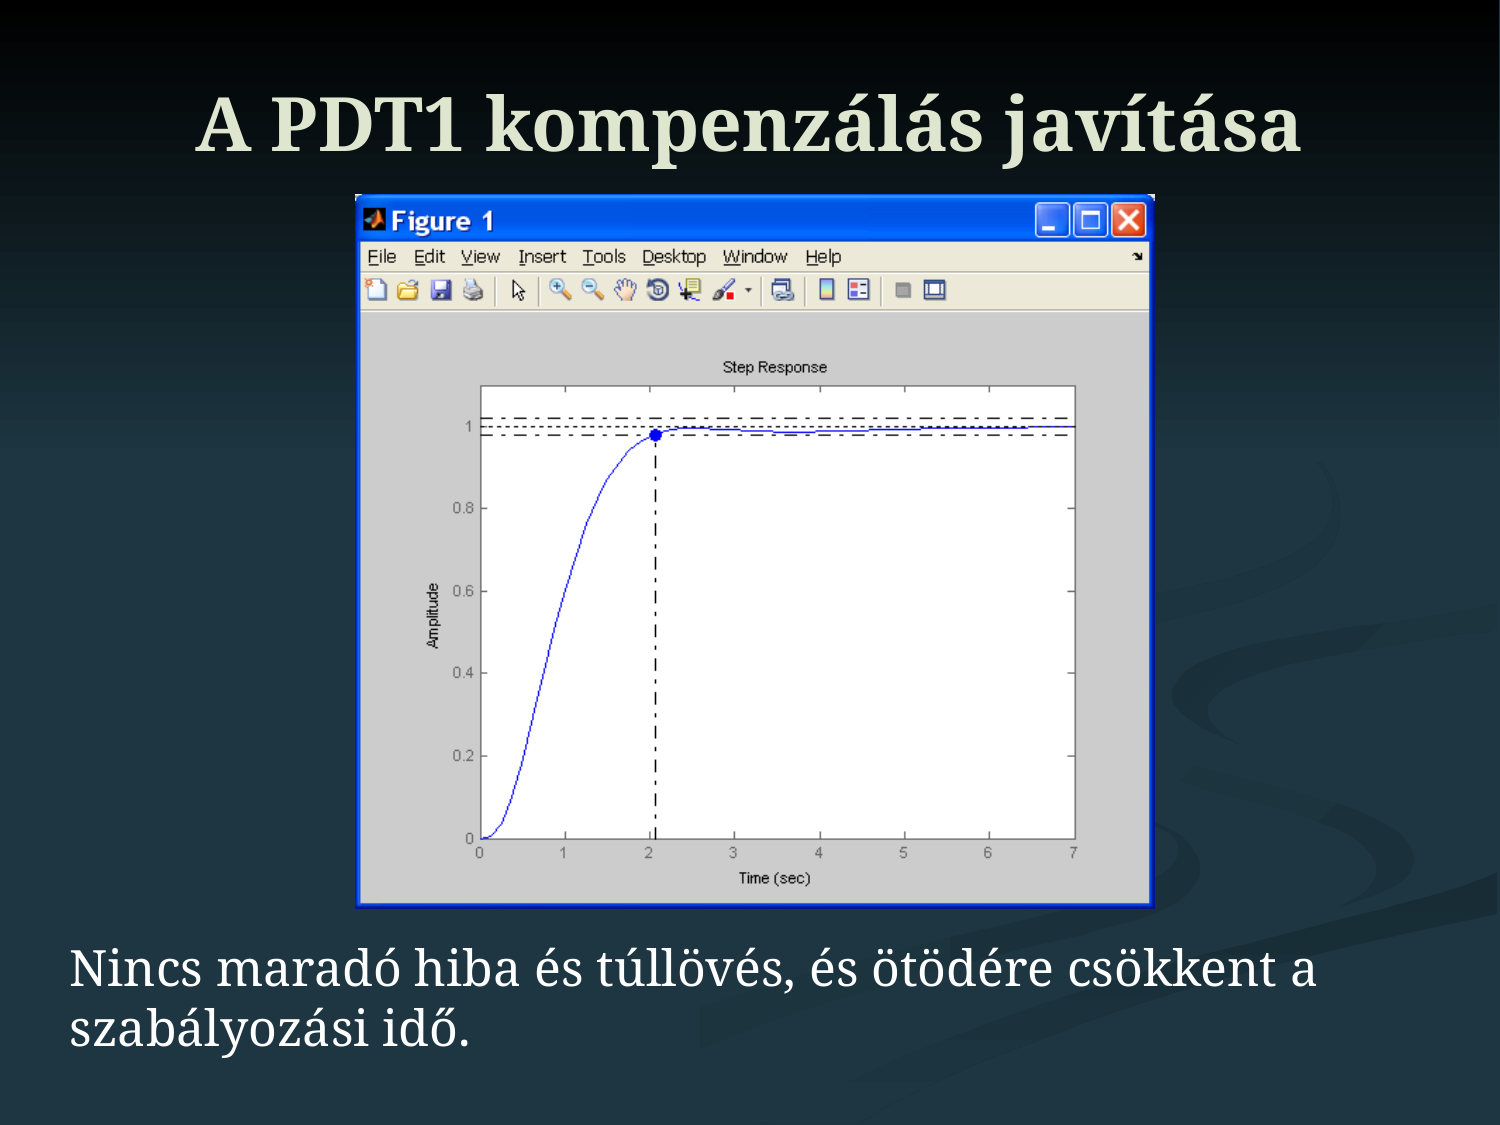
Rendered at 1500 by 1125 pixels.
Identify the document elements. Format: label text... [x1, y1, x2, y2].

picture [355, 193, 1155, 909]
title A PDT1 kompenzálás javítása [112, 66, 1388, 178]
text_box Nincs maradó hiba és túllövés, és ötödére csökkent a szabályozási idő. [66, 928, 1450, 1064]
